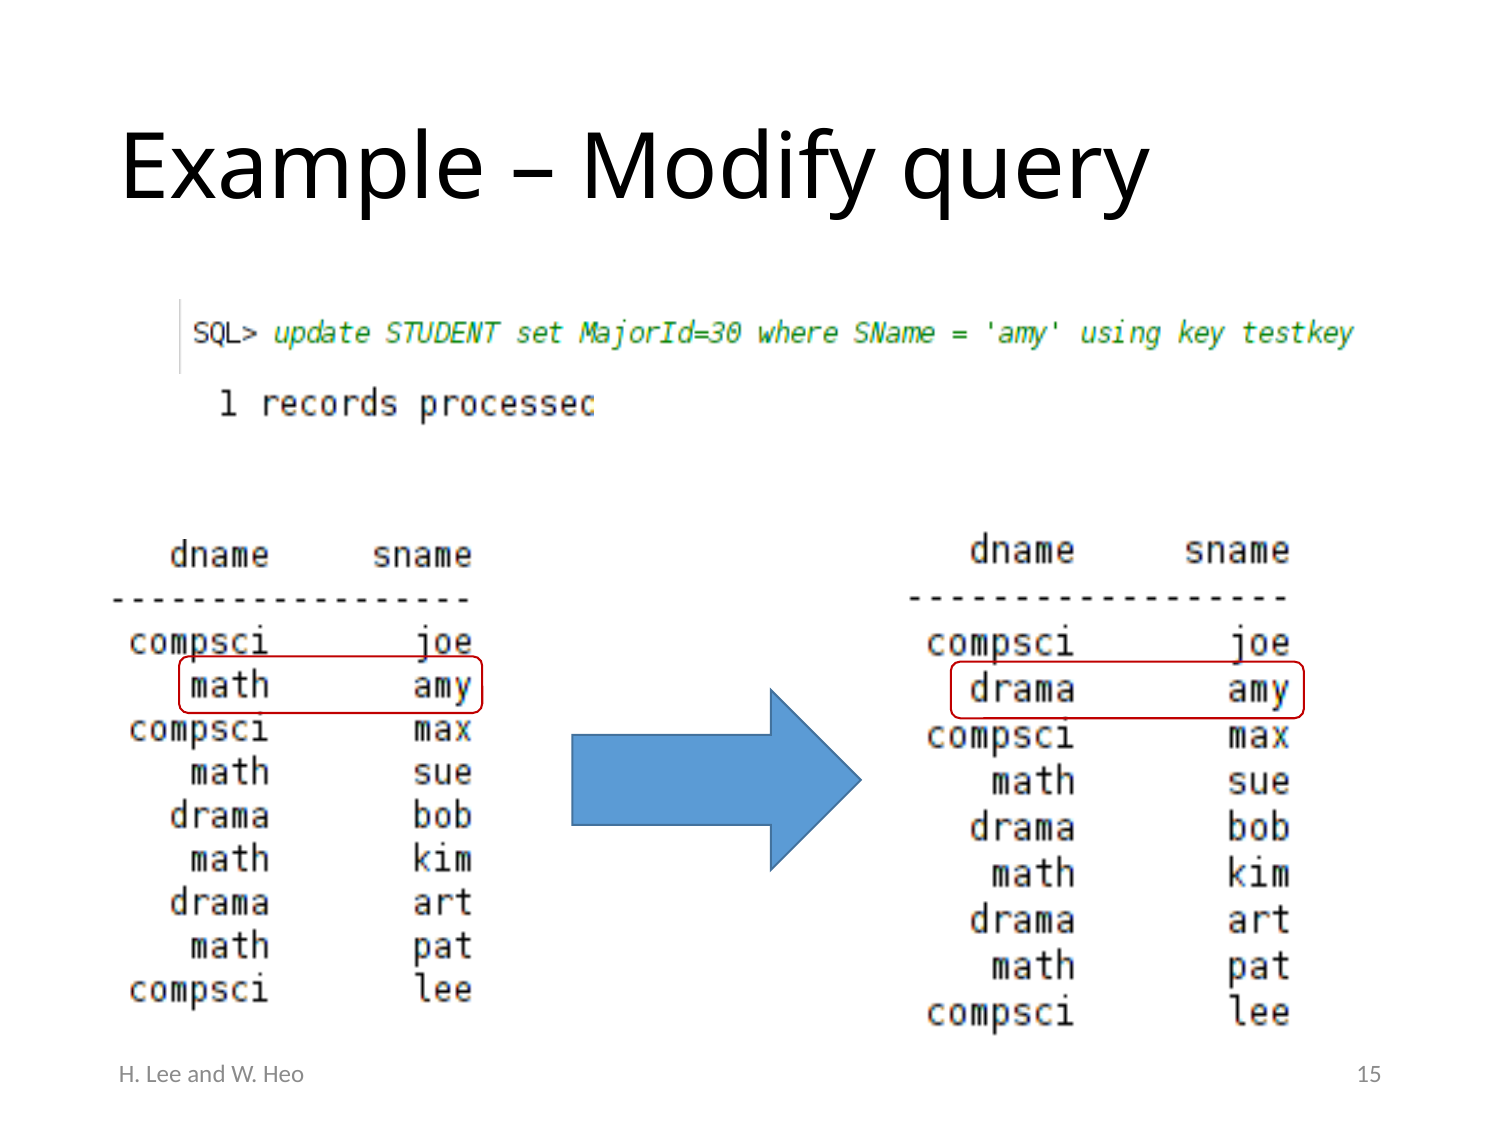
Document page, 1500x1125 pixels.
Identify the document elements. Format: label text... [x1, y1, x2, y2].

text_box [571, 687, 863, 873]
picture [103, 539, 483, 1020]
picture [179, 299, 1380, 431]
picture [902, 521, 1320, 1051]
title Example – Modify query [103, 59, 1397, 278]
slide_number 14 [1059, 1042, 1397, 1103]
footer H. Lee and W. Heo [103, 1042, 611, 1103]
